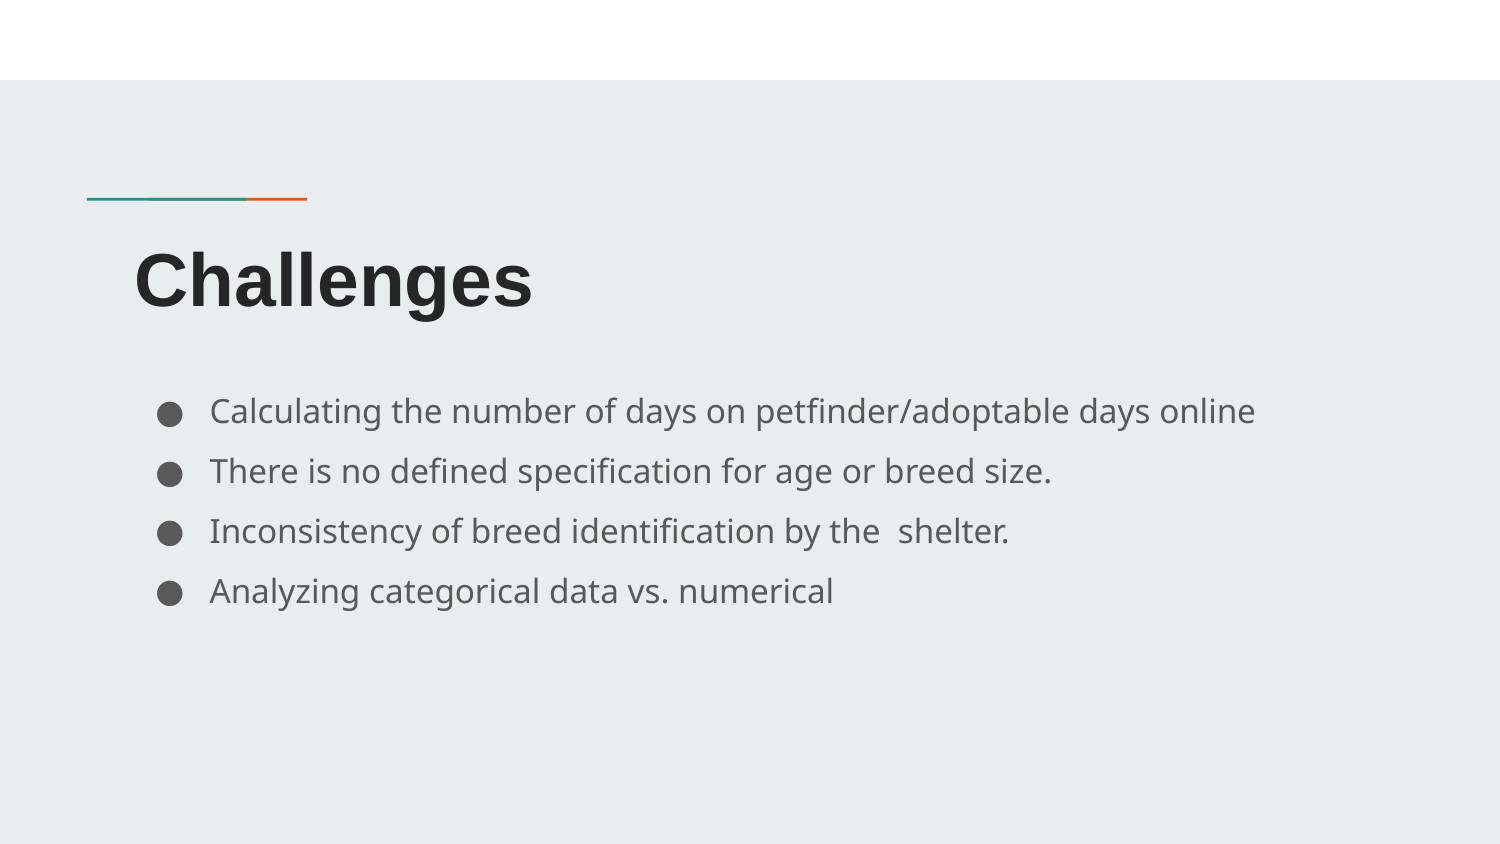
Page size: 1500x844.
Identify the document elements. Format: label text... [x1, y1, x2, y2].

title Challenges [119, 216, 1381, 355]
subtitle Calculating the number of days on petfinder/adoptable days online There is no defined specification for age or breed size. Inconsistency of breed identification by the shelter. Analyzing categorical data vs. numerical [119, 355, 1381, 629]
